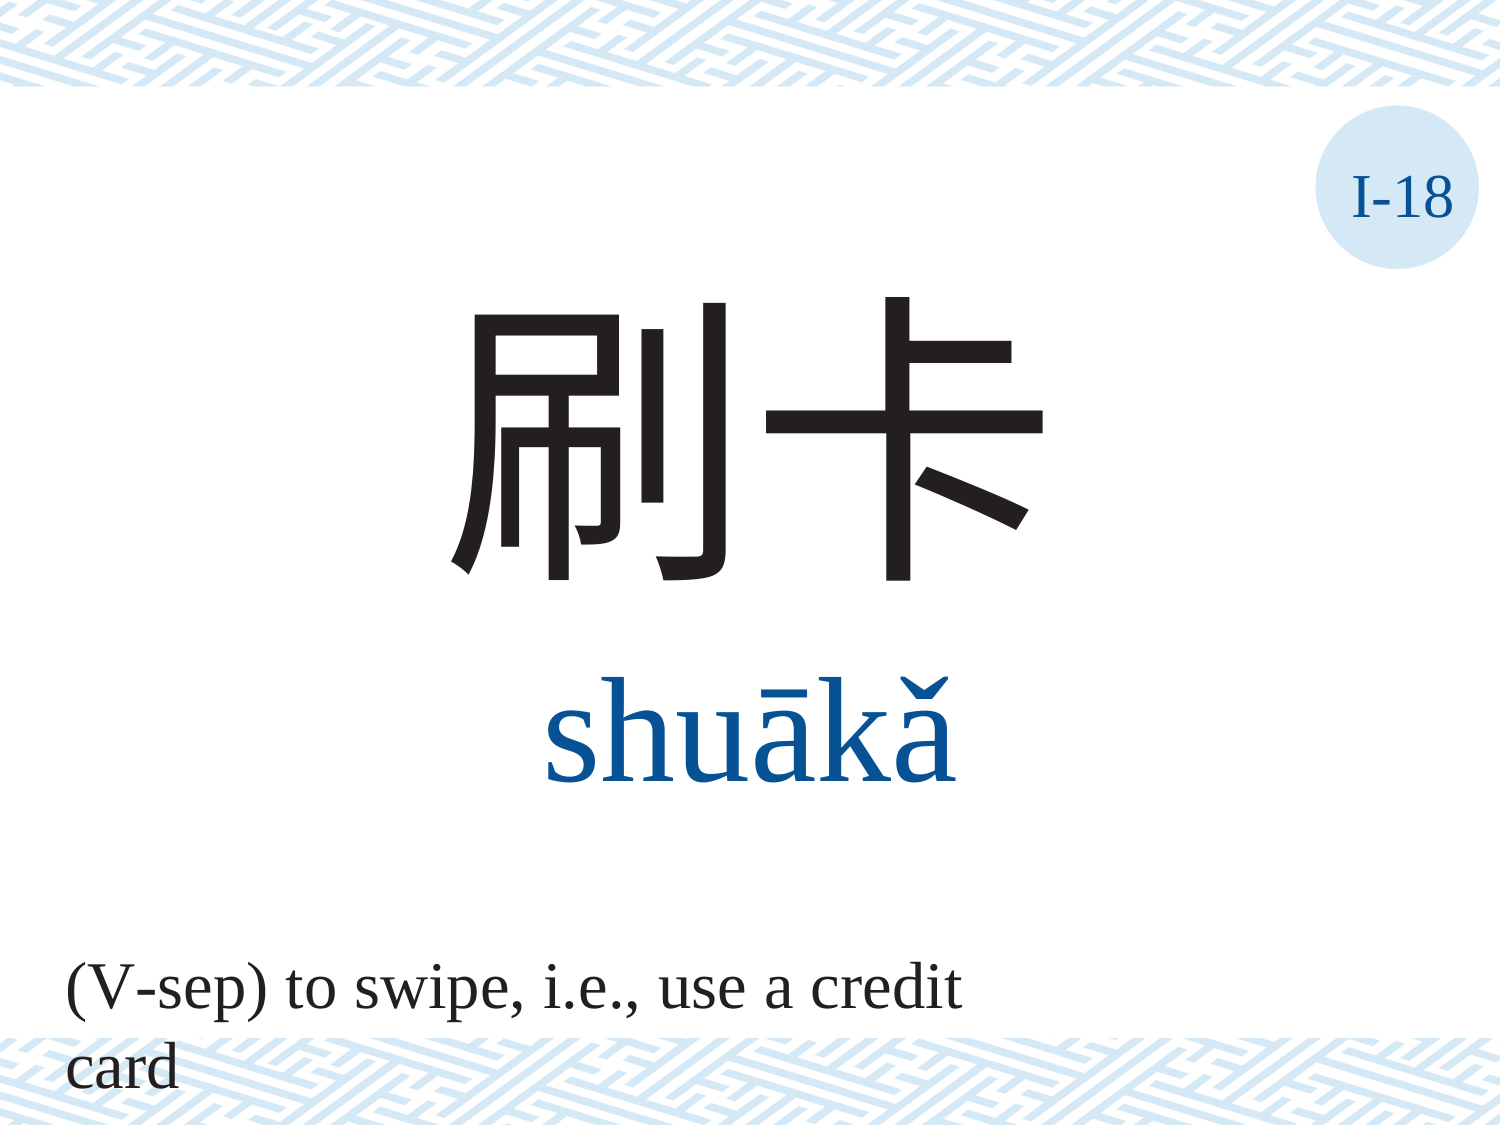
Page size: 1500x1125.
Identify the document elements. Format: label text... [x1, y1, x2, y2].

text_box (V-sep) to swipe, i.e., use a credit card [62, 942, 1089, 1103]
picture [0, 0, 1500, 1125]
text_box I-18 刷卡 shuākǎ [439, 154, 1456, 812]
